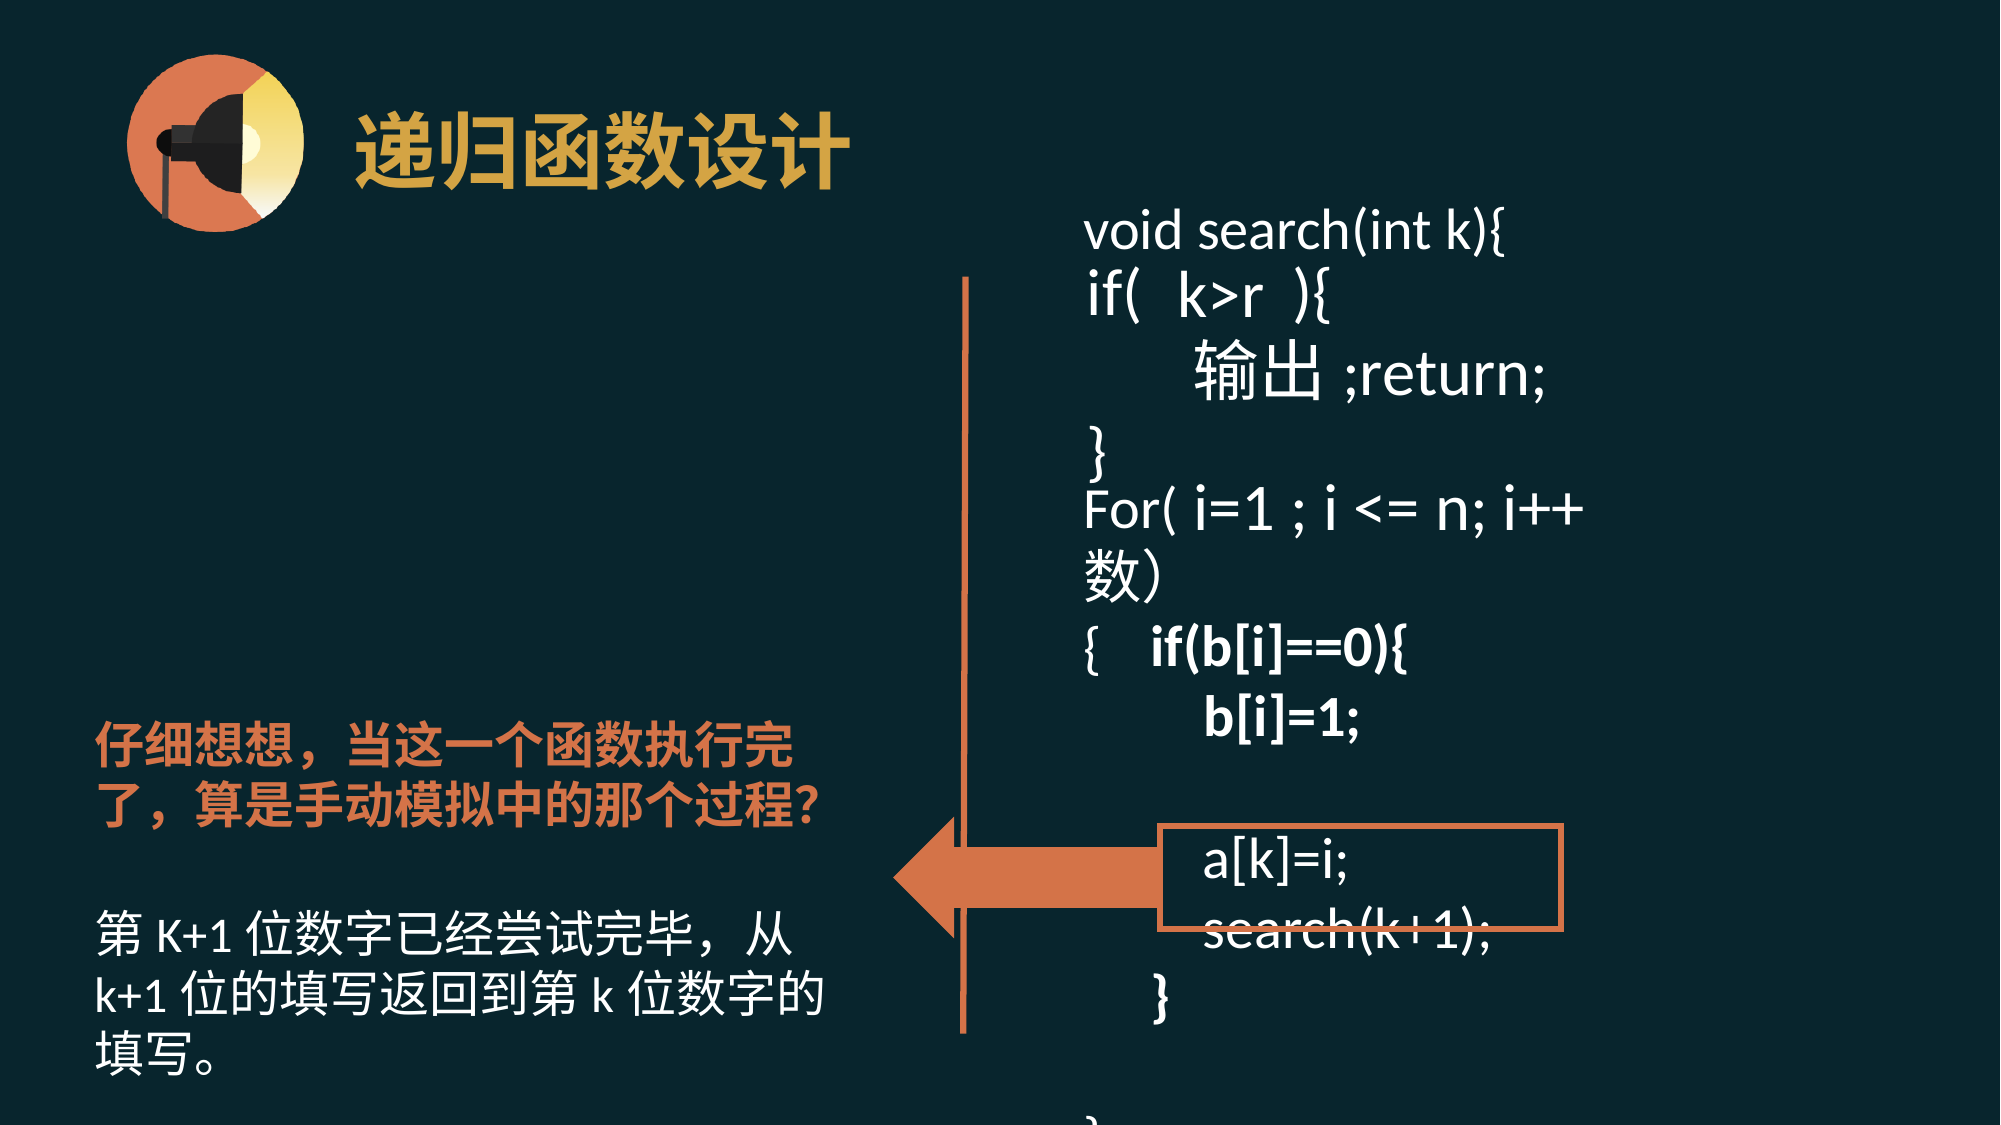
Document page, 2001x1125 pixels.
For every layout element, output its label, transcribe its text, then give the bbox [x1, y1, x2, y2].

text_box 第K+1位数字已经尝试完毕，从k+1位的填写返回到第k位数字的填写。 [79, 895, 852, 1090]
text_box 仔细想想，当这一个函数执行完了，算是手动模拟中的那个过程？ [79, 706, 852, 841]
text_box k>r [1163, 243, 1280, 338]
text_box void search(int k){ For(选择当前位置上可以填的数） { a[k]=i; search(k+1); } return; } [1068, 183, 1918, 1125]
text_box [966, 845, 1162, 910]
text_box [1159, 825, 1562, 930]
text_box if(b[i]==0){ b[i]=1; } [1135, 600, 1429, 845]
text_box i=1 ; i <= n; i++ [1178, 456, 1884, 552]
text_box if(b[i]==0){ b[i]=1; } [1135, 910, 1429, 1036]
picture [126, 54, 304, 232]
title 递归函数设计 [338, 90, 1532, 209]
text_box [891, 814, 963, 941]
text_box if( ){ 输出;return; } [1072, 241, 1688, 496]
